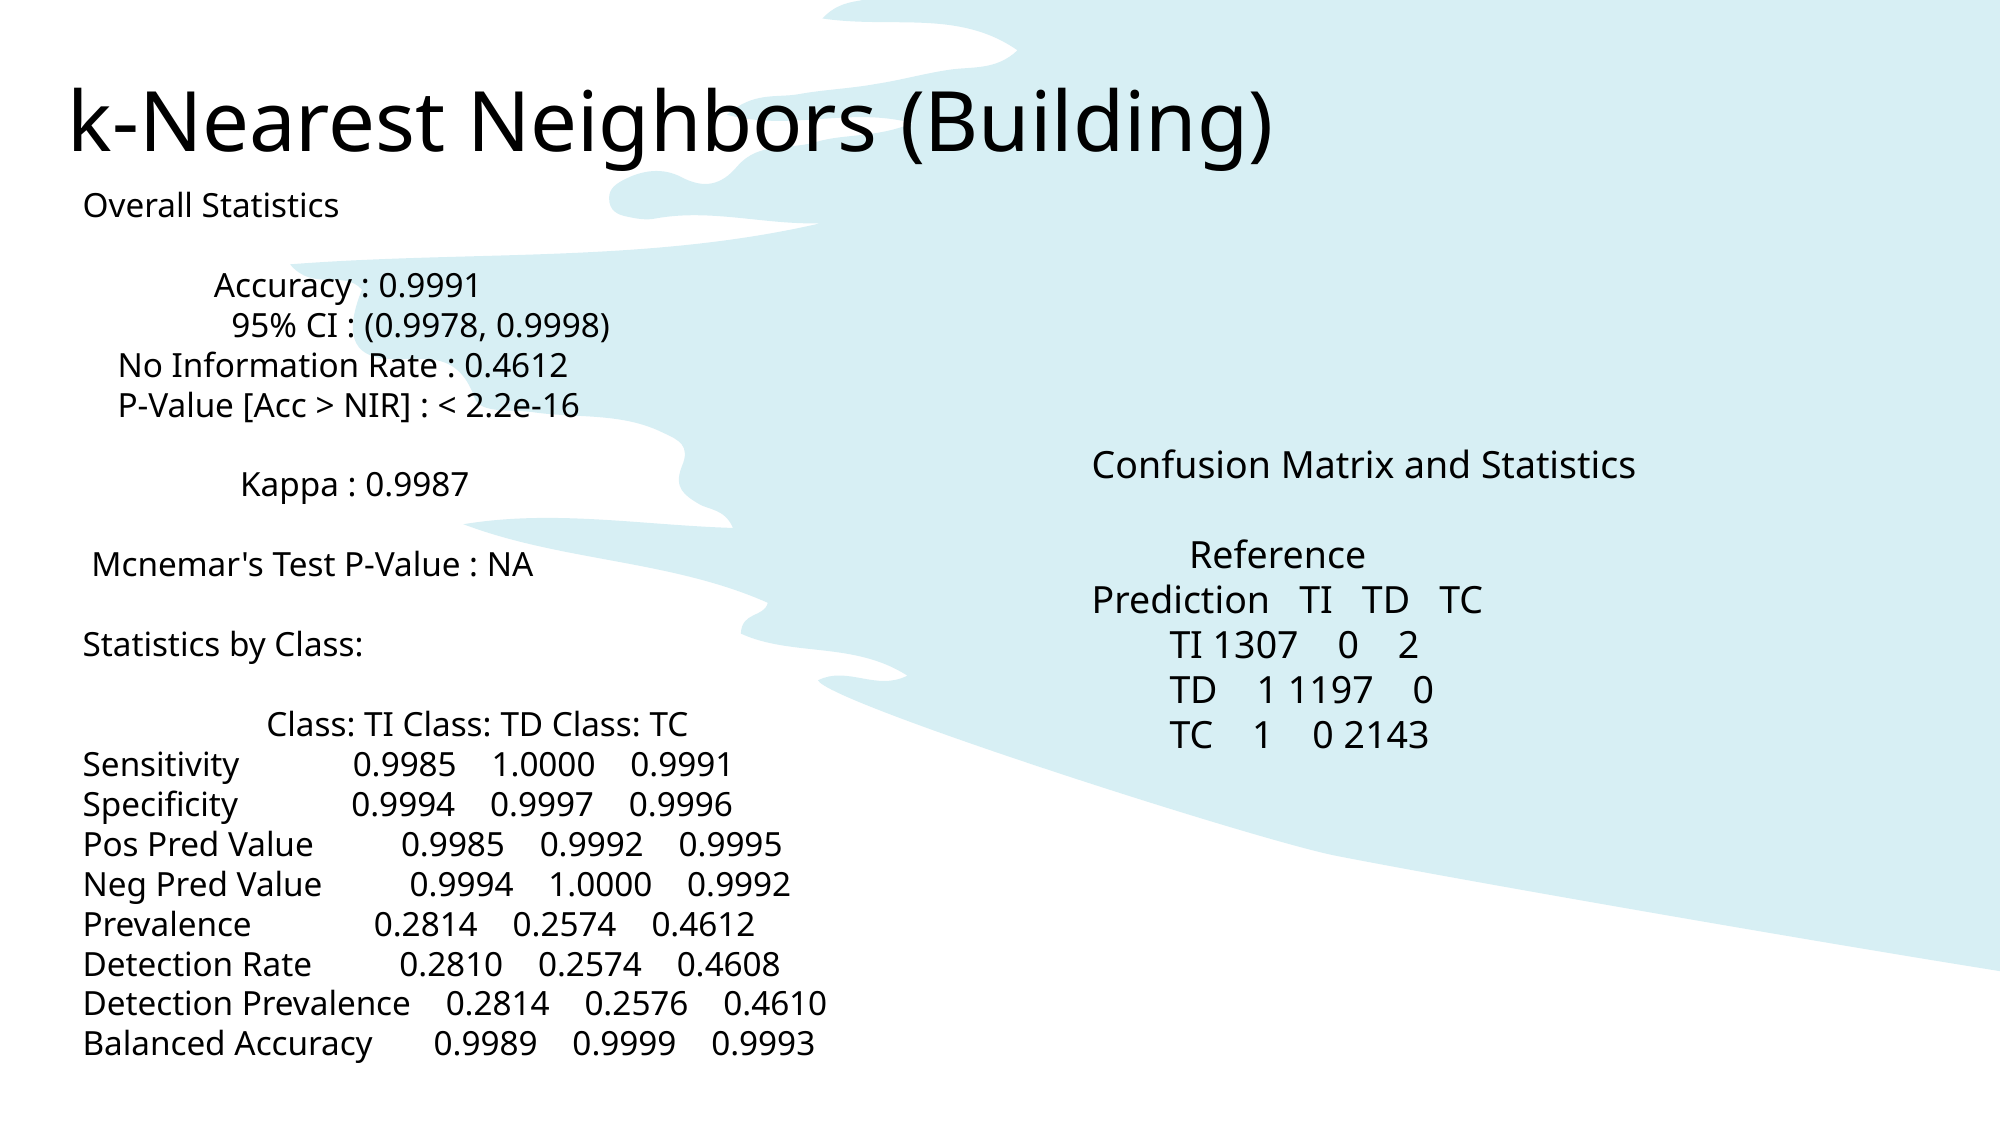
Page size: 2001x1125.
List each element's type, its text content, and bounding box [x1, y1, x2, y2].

text_box Overall Statistics Accuracy : 0.9991 95% CI : (0.9978, 0.9998) No Information Rate : 0.4612 P-Value [Acc > NIR] : < 2.2e-16 Kappa : 0.9987 Mcnemar's Test P-Value : NA Statistics by Class: Class: TI Class: TD Class: TC Sensitivity 0.9985 1.0000 0.9991 Specificity 0.9994 0.9997 0.9996 Pos Pred Value 0.9985 0.9992 0.9995 Neg Pred Value 0.9994 1.0000 0.9992 Prevalence 0.2814 0.2574 0.4612 Detection Rate 0.2810 0.2574 0.4608 Detection Prevalence 0.2814 0.2576 0.4610 Balanced Accuracy 0.9989 0.9999 0.9993 [67, 176, 1068, 1070]
text_box Confusion Matrix and Statistics Reference Prediction TI TD TC TI 1307 0 2 TD 1 1197 0 TC 1 0 2143 [1076, 433, 1747, 764]
text_box k-Nearest Neighbors (Building) [53, 60, 1461, 176]
